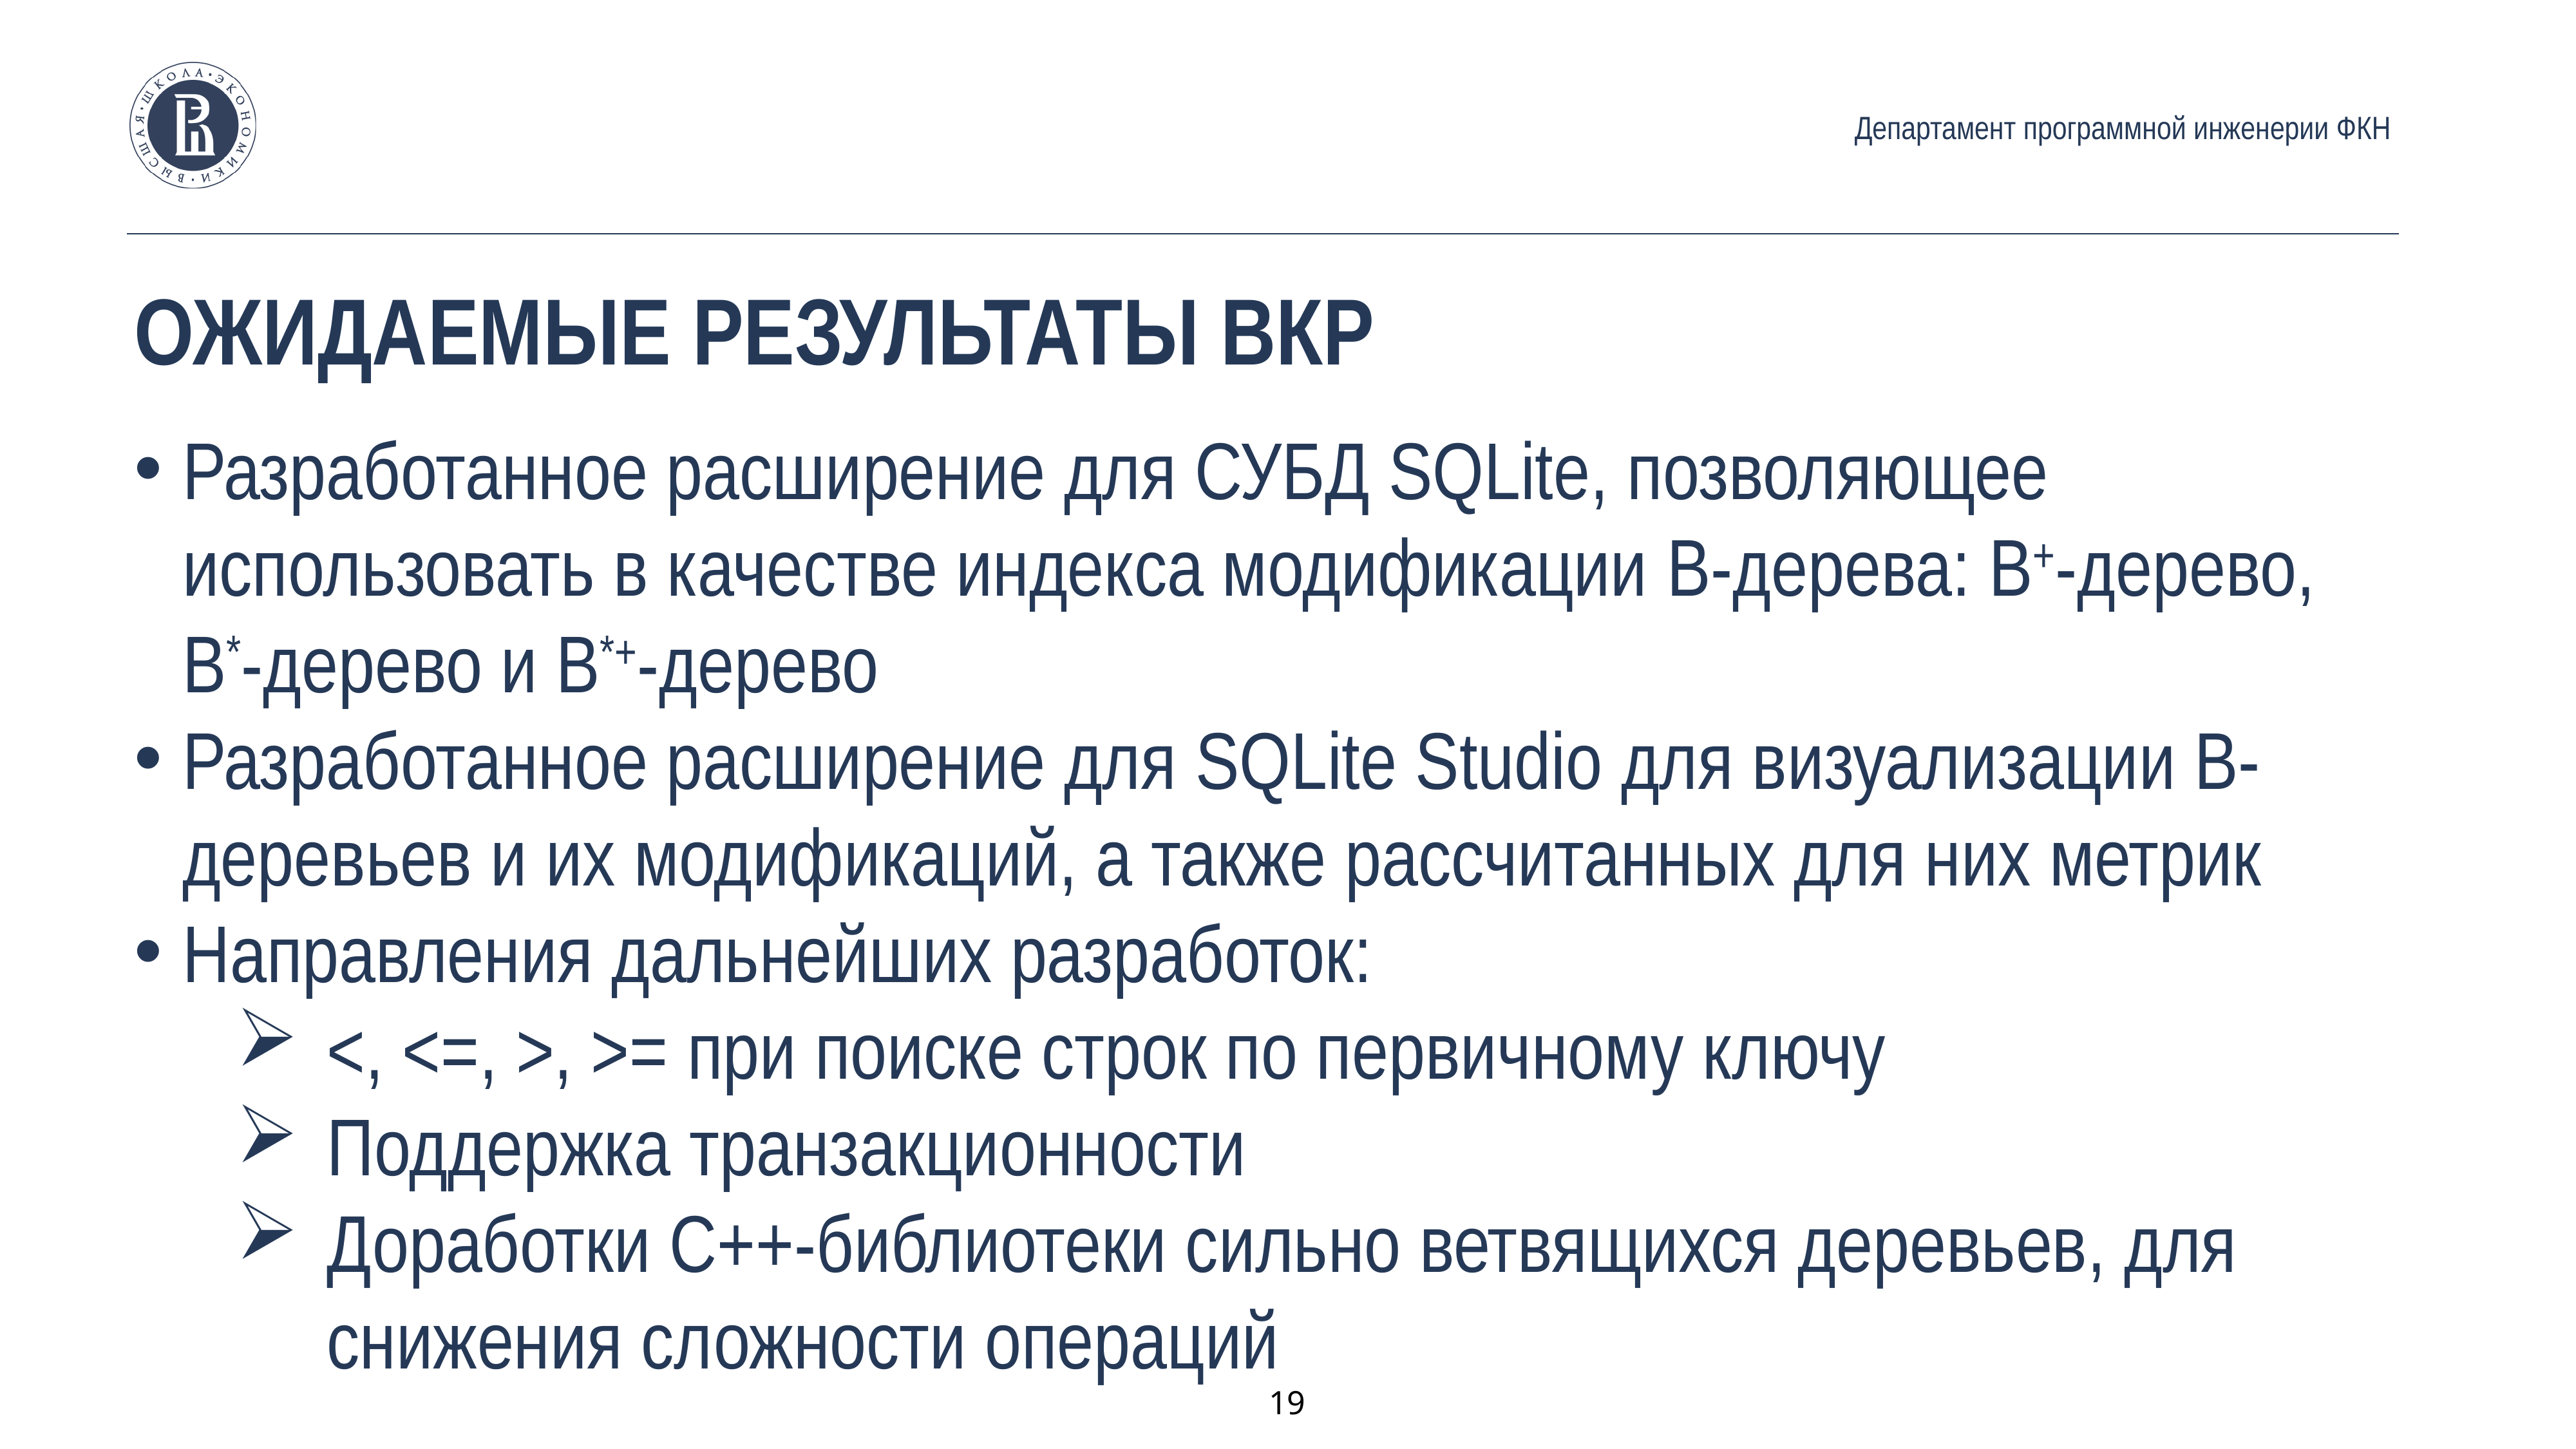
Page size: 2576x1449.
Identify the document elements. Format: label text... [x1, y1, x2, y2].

text_box Ожидаемые результаты ВКР [126, 263, 2276, 411]
slide_number 19 [1260, 1374, 1314, 1429]
picture [129, 62, 256, 189]
text_box Департамент программной инженерии ФКН [1198, 100, 2399, 154]
text_box Разработанное расширение для СУБД SQLite, позволяющее использовать в качестве индекса модификации B-дерева: B+-дерево, B*-дерево и B*+-дерево Разработанное расширение для SQLite Studio для визуализации B-деревьев и их модификаций, а также рассчитанных для них метрик Направления дальнейших разработок: <, <=, >, >= при поиске строк по первичному ключу Поддержка транзакционности Доработки C++-библиотеки сильно ветвящихся деревьев, для снижения сложности операций [126, 411, 2399, 923]
